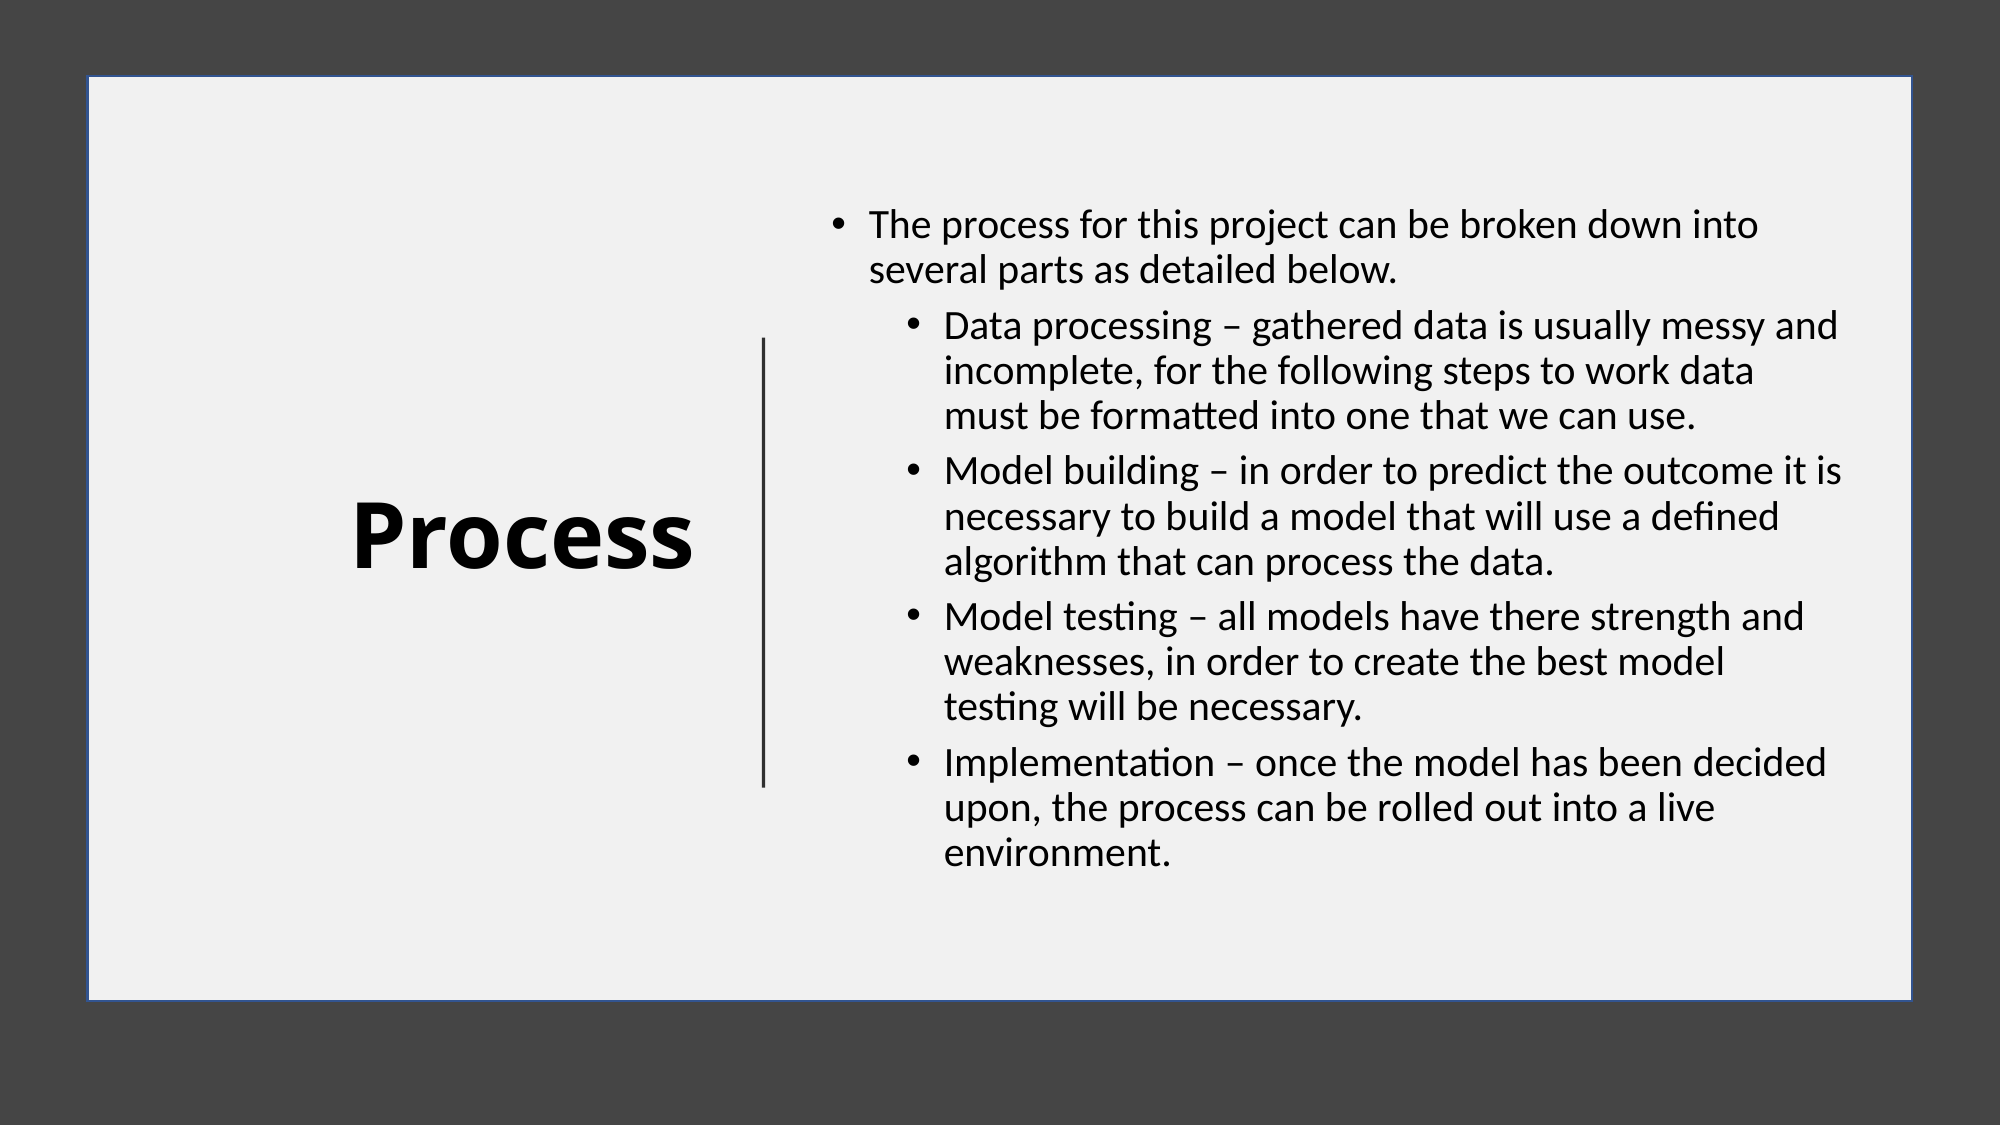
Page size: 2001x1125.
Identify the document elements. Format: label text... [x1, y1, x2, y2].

list The process for this project can be broken down into several parts as detailed below. Data processing – gathered data is usually messy and incomplete, for the following steps to work data must be formatted into one that we can use. Model building – in order to predict the outcome it is necessary to build a model that will use a defined algorithm that can process the data. Model testing – all models have there strength and weaknesses, in order to create the best model testing will be necessary. Implementation – once the model has been decided upon, the process can be rolled out into a live environment. [816, 146, 1863, 932]
title Process [137, 146, 711, 932]
text_box [86, 75, 1913, 1002]
text_box [0, 0, 2000, 1125]
